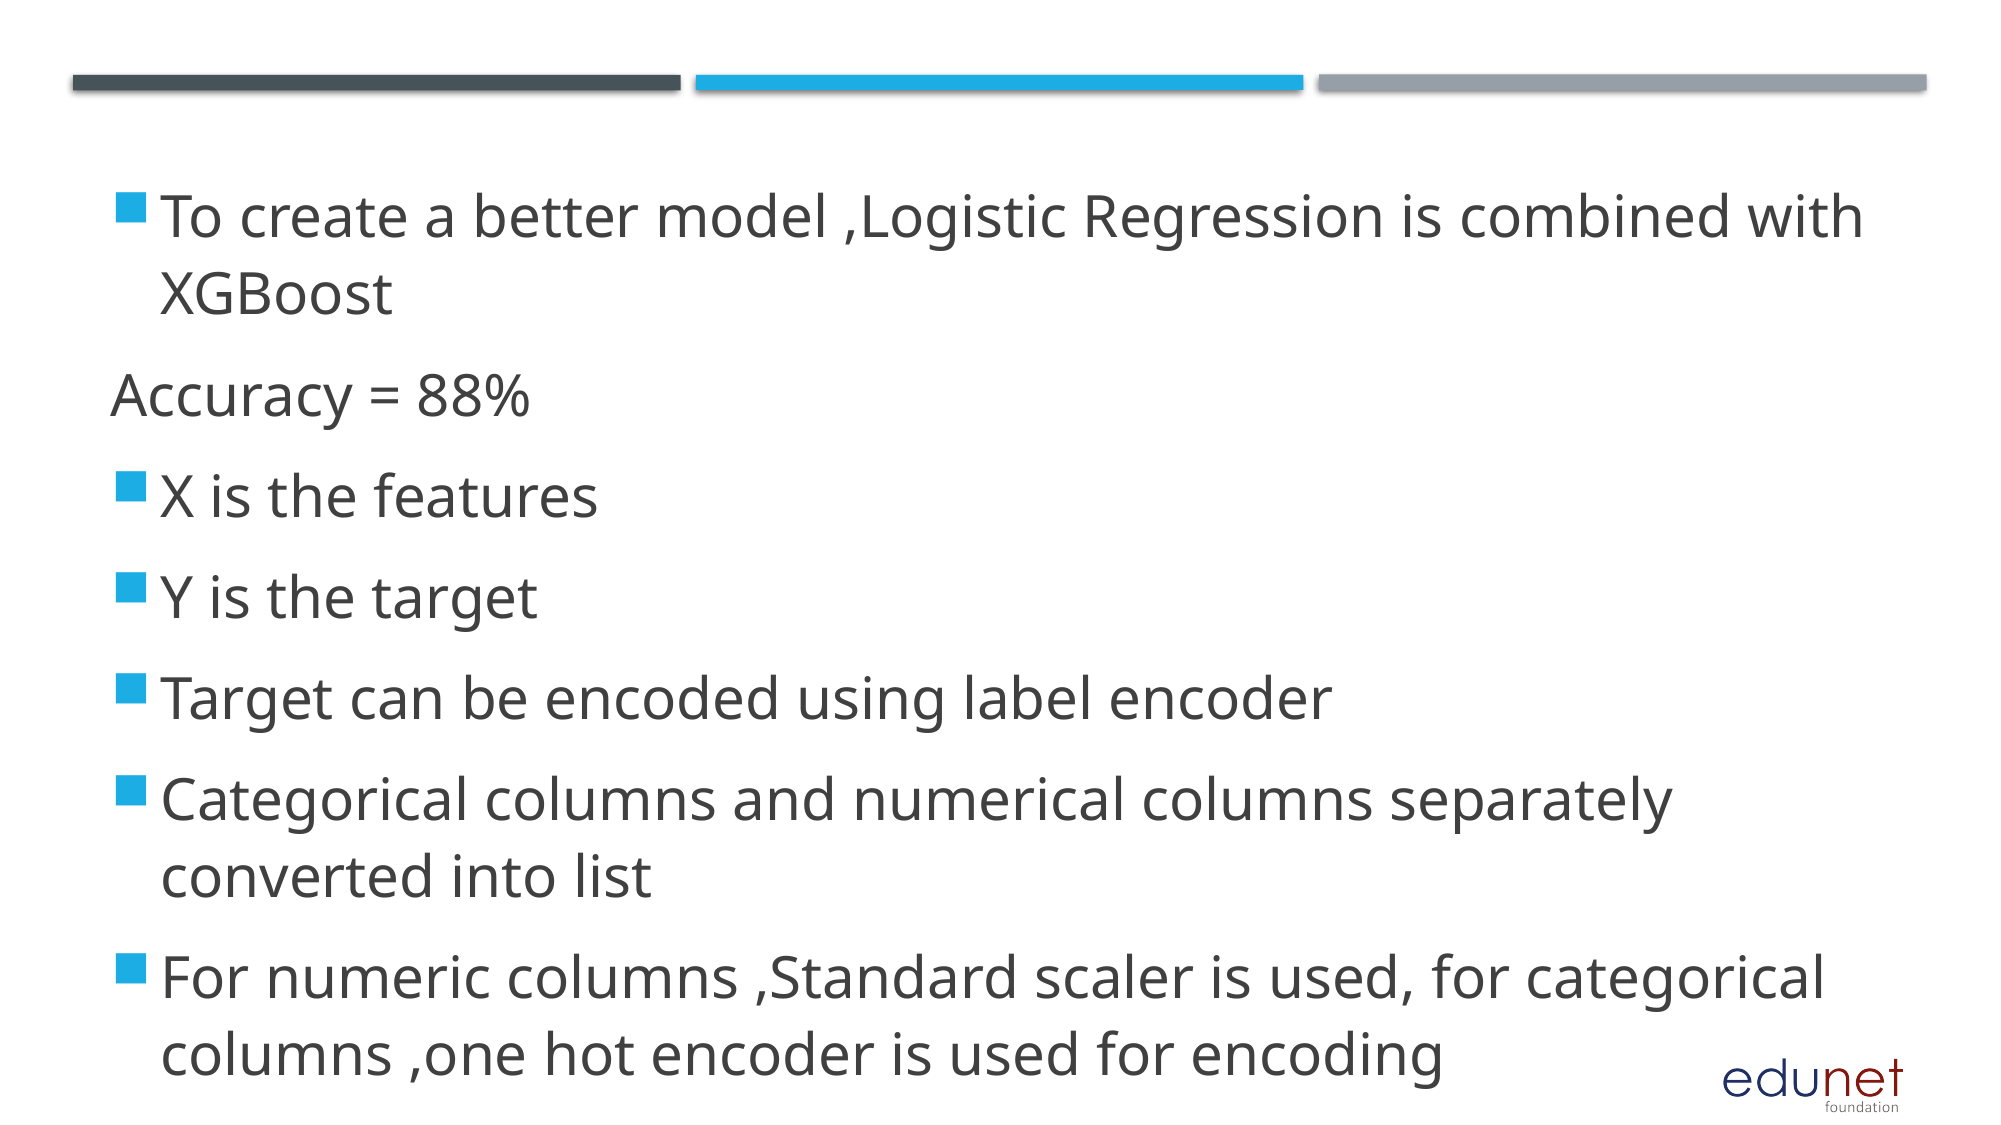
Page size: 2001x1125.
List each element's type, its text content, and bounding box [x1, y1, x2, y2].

list To create a better model ,Logistic Regression is combined with XGBoost Accuracy = 88% X is the features Y is the target Target can be encoded using label encoder Categorical columns and numerical columns separately converted into list For numeric columns ,Standard scaler is used, for categorical columns ,one hot encoder is used for encoding [95, 311, 1905, 1050]
picture [1719, 1056, 1905, 1116]
